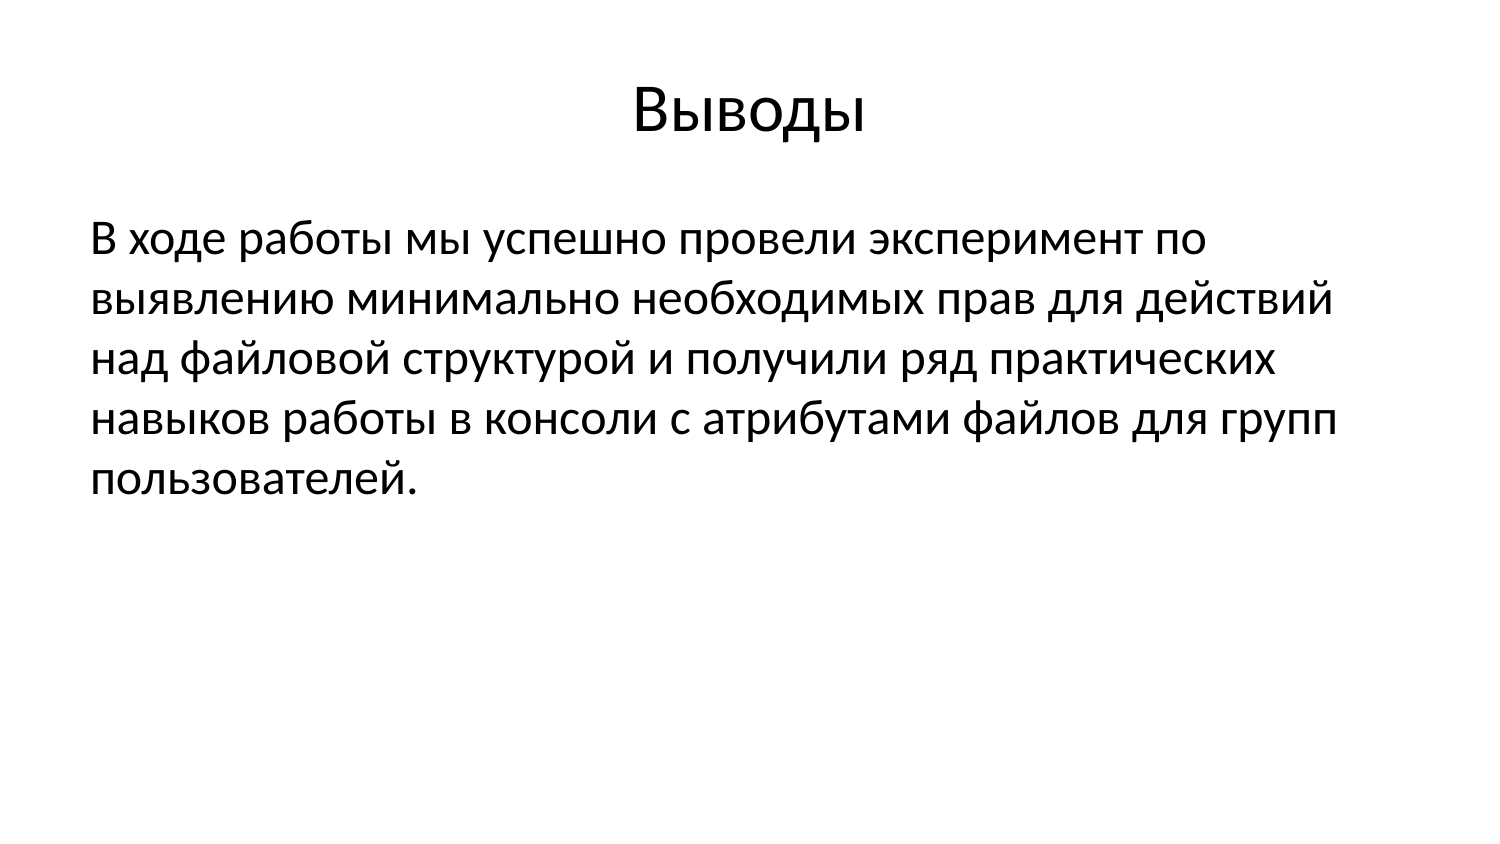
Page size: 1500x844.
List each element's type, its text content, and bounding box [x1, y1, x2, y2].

title Выводы [75, 33, 1425, 175]
list В ходе работы мы успешно провели эксперимент по выявлению минимально необходимых прав для действий над файловой структурой и получили ряд практических навыков работы в консоли с атрибутами файлов для групп пользователей. [75, 196, 1425, 754]
